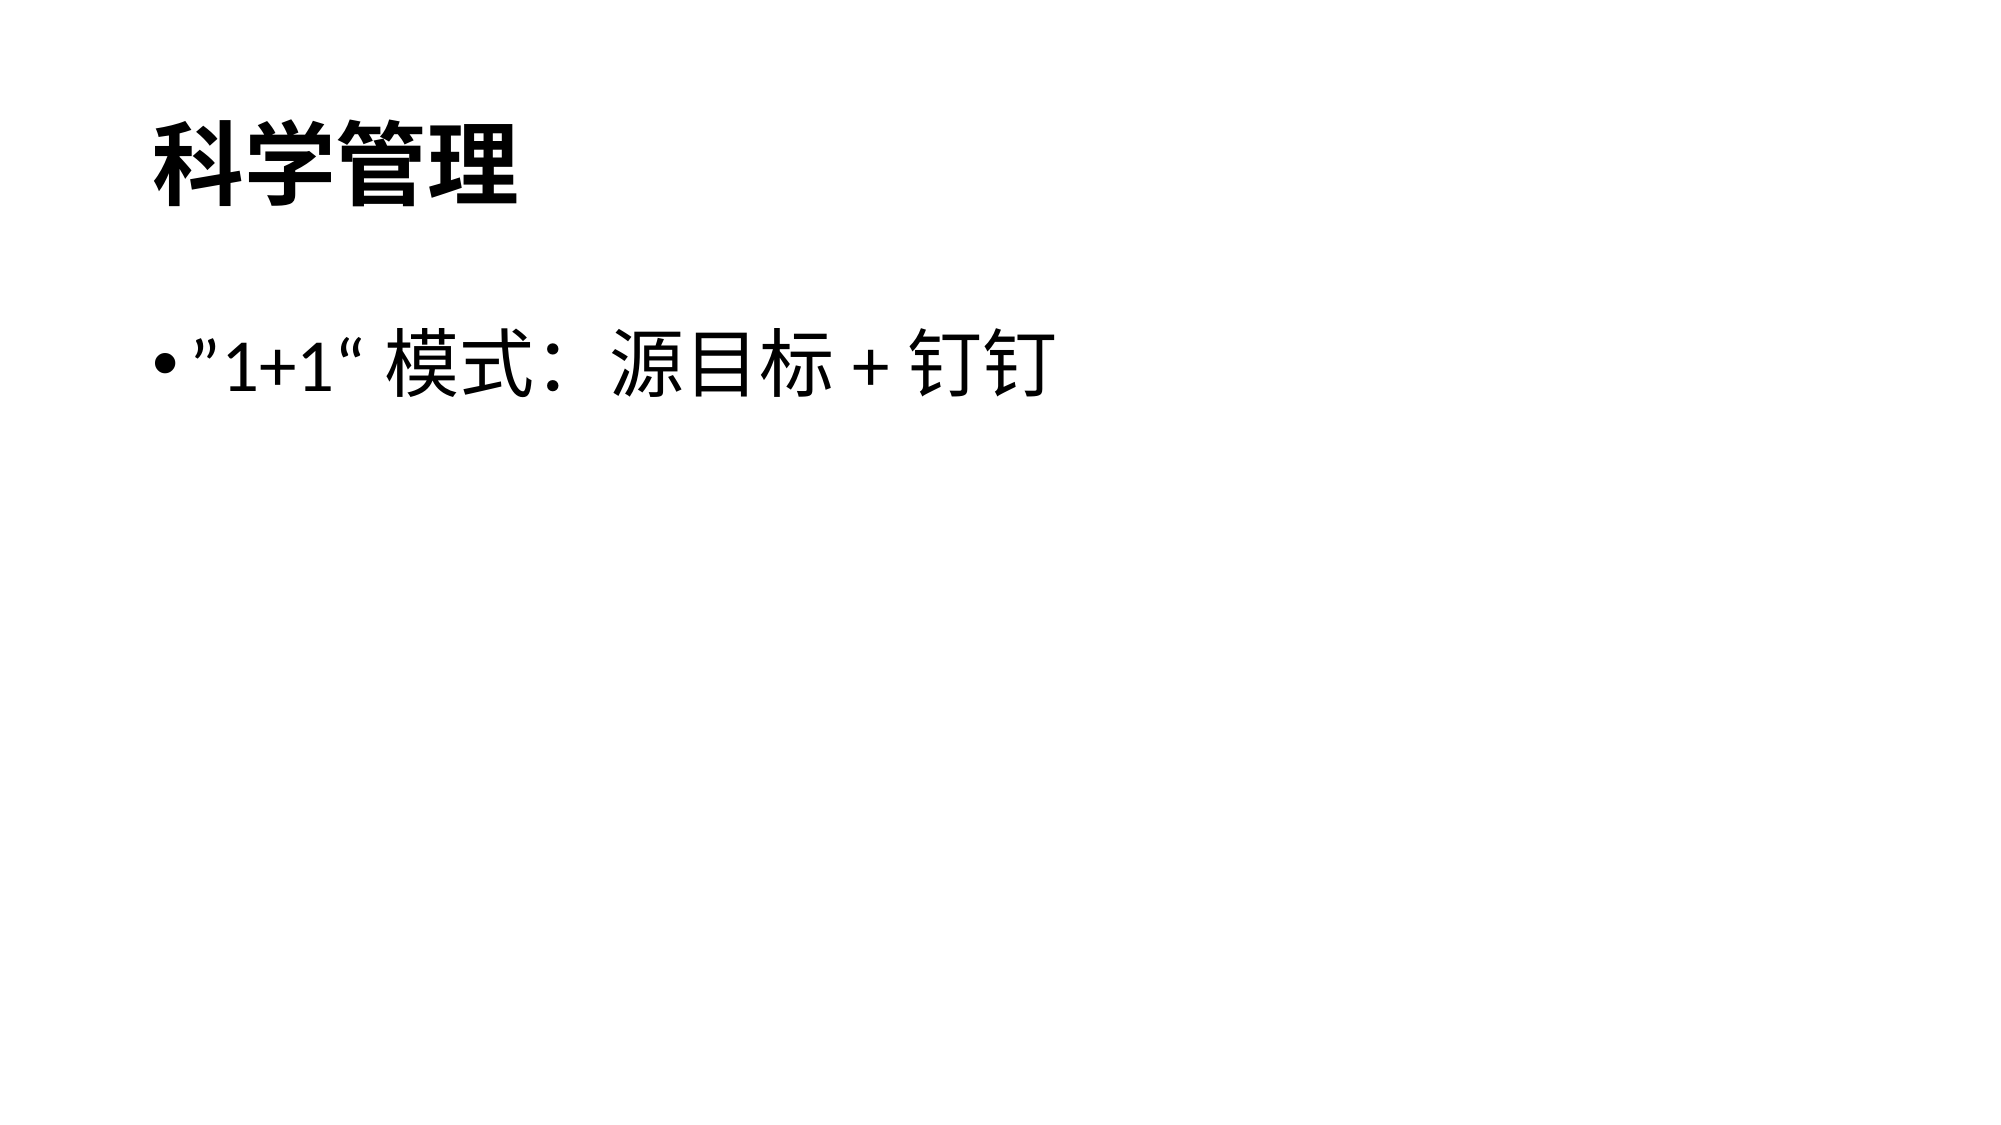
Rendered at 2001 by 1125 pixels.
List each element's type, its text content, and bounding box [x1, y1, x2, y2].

title 科学管理 [137, 59, 1863, 278]
list ”1+1“模式：源目标+钉钉 [137, 319, 1863, 1033]
